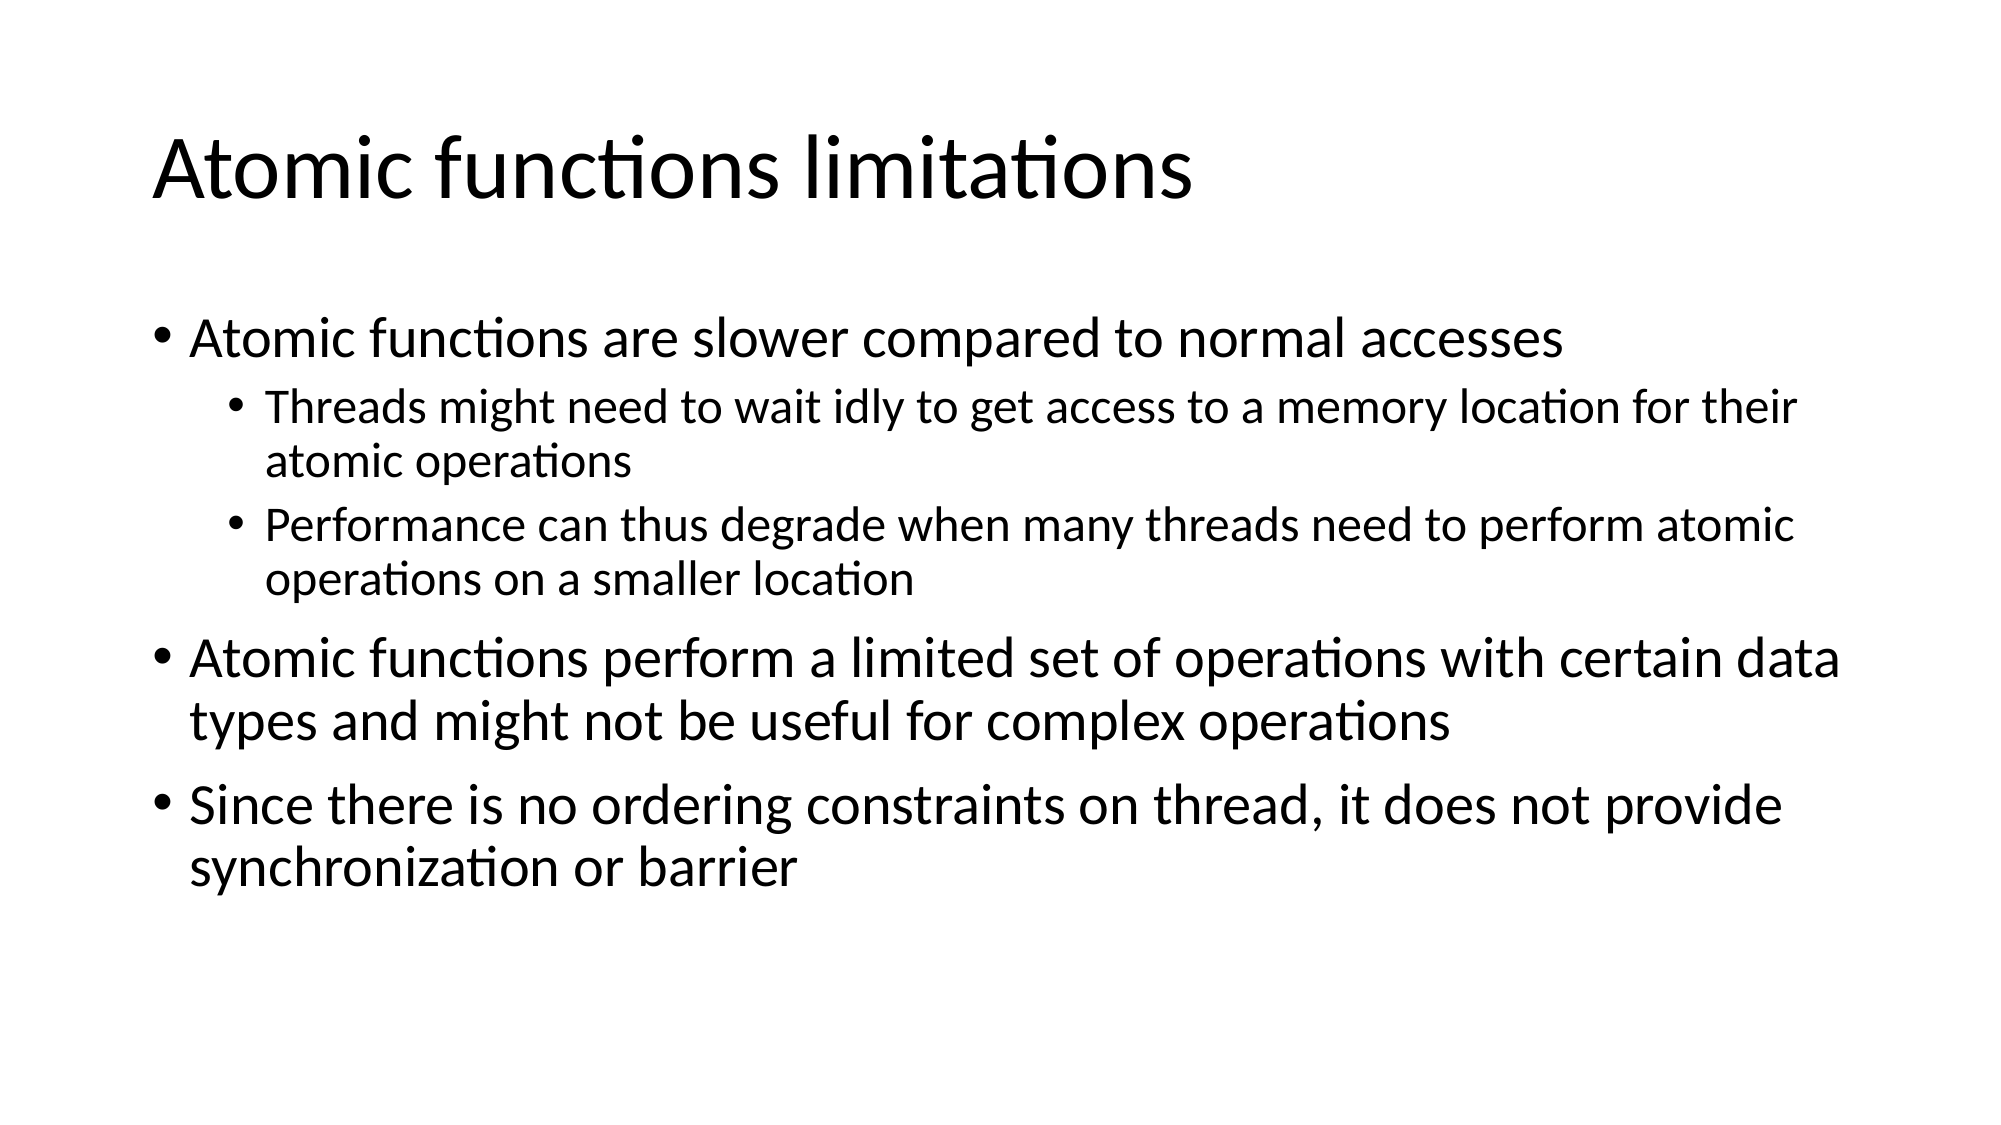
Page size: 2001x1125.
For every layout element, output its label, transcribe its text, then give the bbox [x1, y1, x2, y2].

list Atomic functions are slower compared to normal accesses Threads might need to wait idly to get access to a memory location for their atomic operations Performance can thus degrade when many threads need to perform atomic operations on a smaller location Atomic functions perform a limited set of operations with certain data types and might not be useful for complex operations Since there is no ordering constraints on thread, it does not provide synchronization or barrier [137, 299, 1863, 1014]
title Atomic functions limitations [137, 59, 1863, 278]
